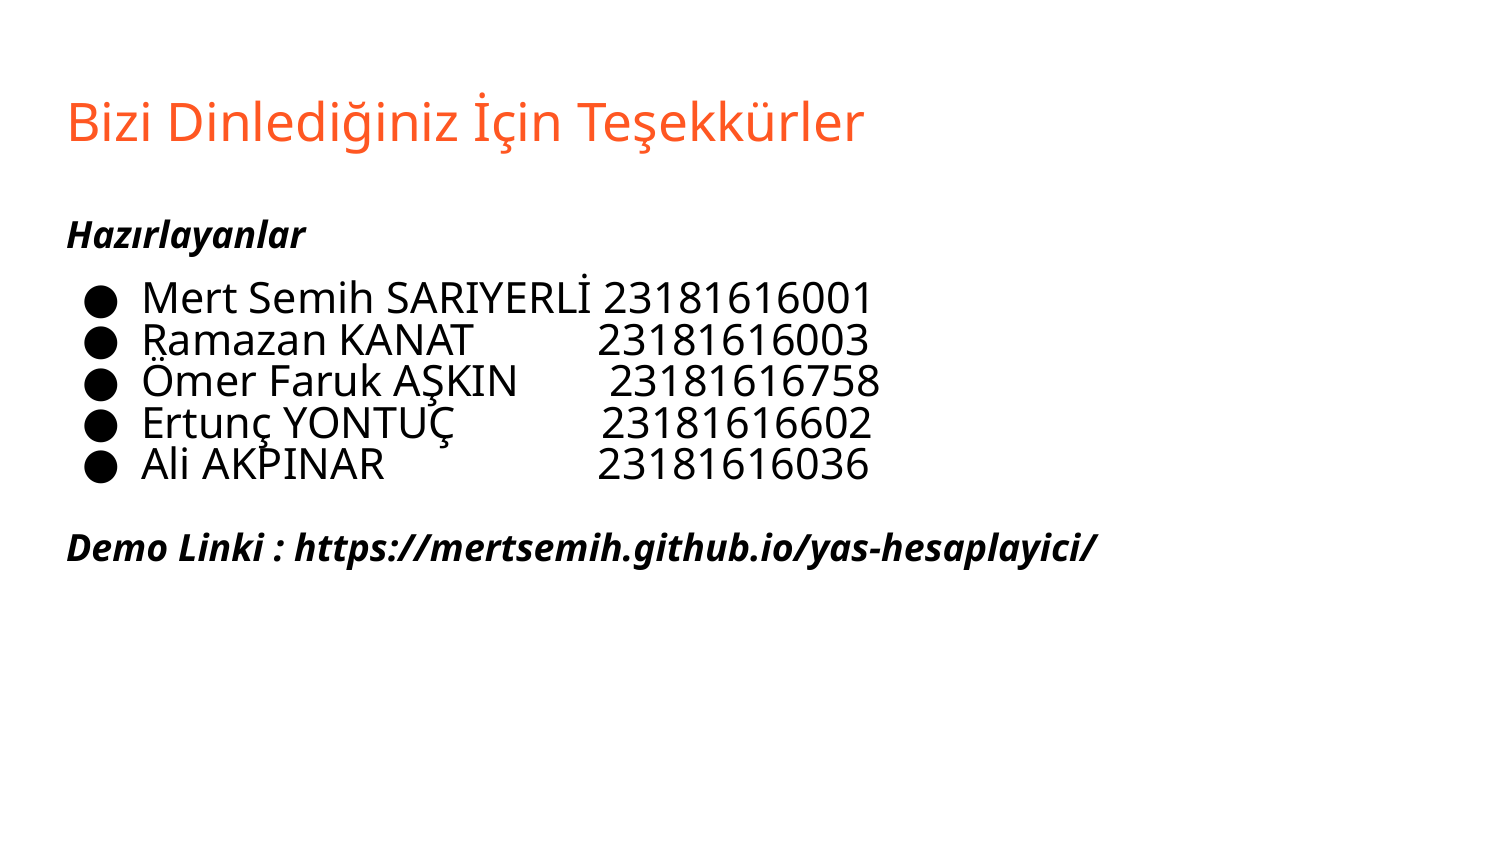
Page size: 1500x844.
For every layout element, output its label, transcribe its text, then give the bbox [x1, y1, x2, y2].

list Hazırlayanlar Mert Semih SARIYERLİ 23181616001 Ramazan KANAT 23181616003 Ömer Faruk AŞKIN 23181616758 Ertunç YONTUÇ 23181616602 Ali AKPINAR 23181616036 Demo Linki : https://mertsemih.github.io/yas-hesaplayici/ [51, 189, 1449, 750]
title Bizi Dinlediğiniz İçin Teşekkürler [51, 72, 1449, 167]
